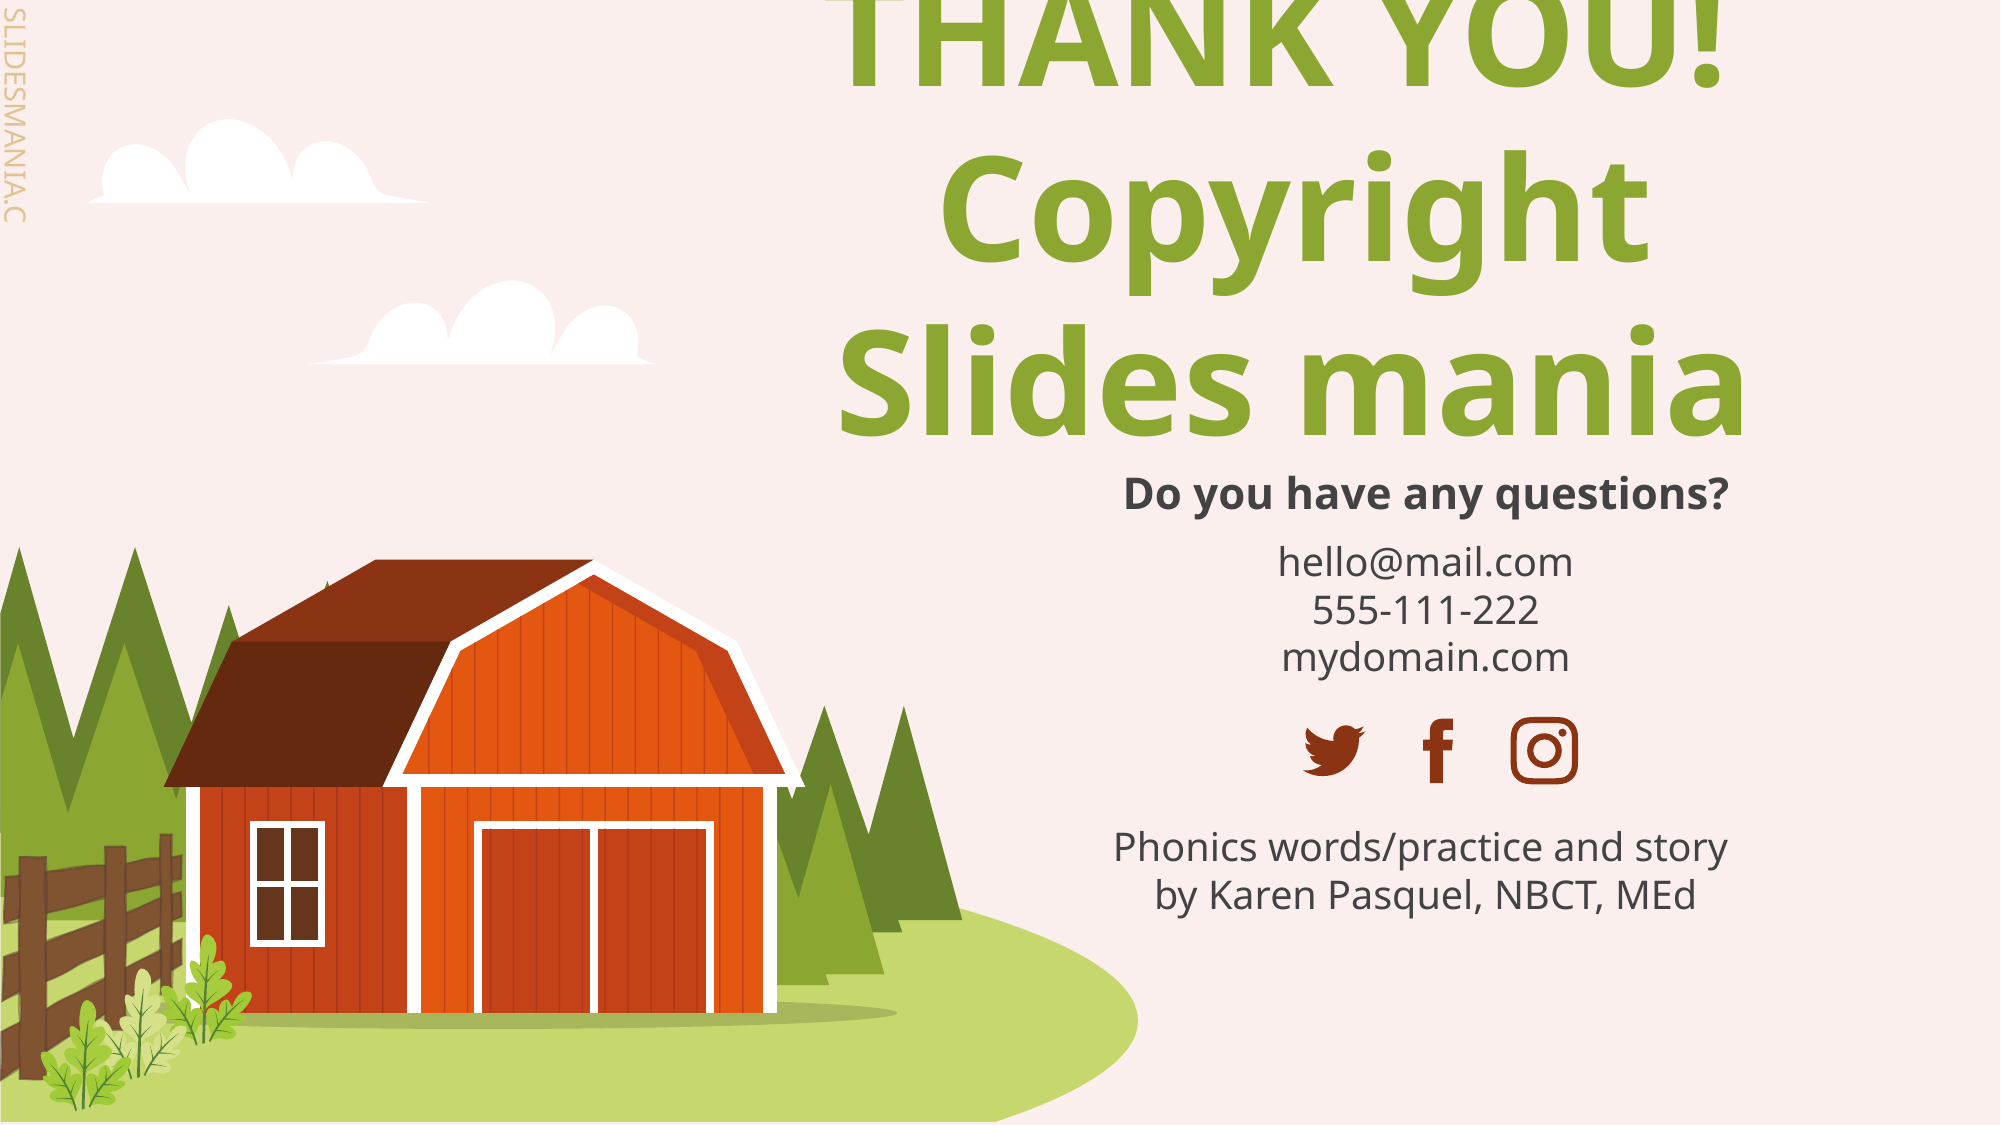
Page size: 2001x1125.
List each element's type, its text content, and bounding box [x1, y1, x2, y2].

list hello@mail.com 555-111-222 mydomain.com Phonics words/practice and story by Karen Pasquel, NBCT, MEd [968, 517, 1884, 926]
title THANK YOU! Copyright Slides mania [705, 359, 1884, 486]
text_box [1510, 716, 1579, 785]
subtitle Do you have any questions? [968, 437, 1884, 517]
